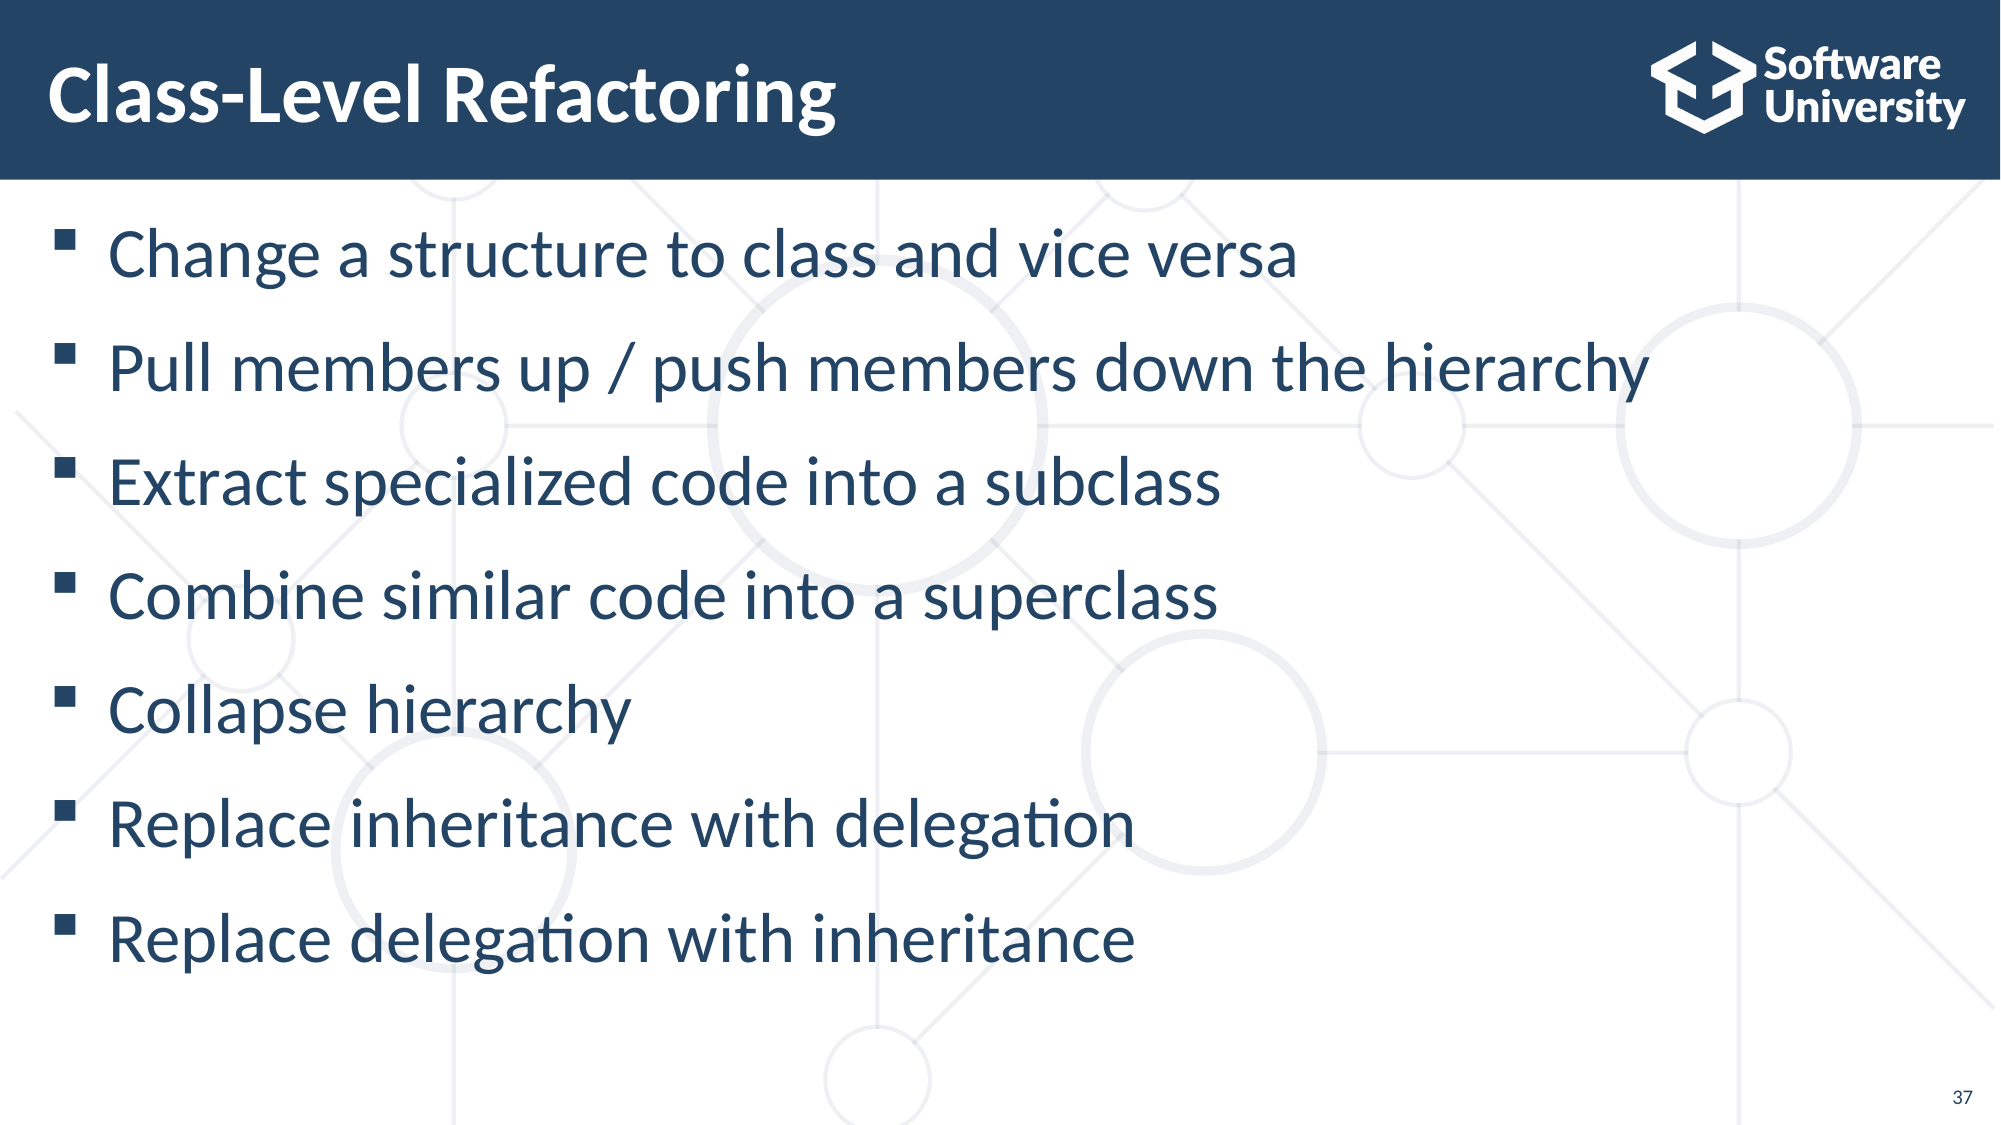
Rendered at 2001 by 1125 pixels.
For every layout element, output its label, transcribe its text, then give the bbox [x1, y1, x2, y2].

list Change a structure to class and vice versa Pull members up / push members down the hierarchy Extract specialized code into a subclass Combine similar code into a superclass Collapse hierarchy Replace inheritance with delegation Replace delegation with inheritance [31, 196, 1970, 1104]
picture [1651, 41, 1966, 134]
title Class-Level Refactoring [31, 16, 1625, 162]
slide_number 37 [1927, 1067, 1989, 1117]
